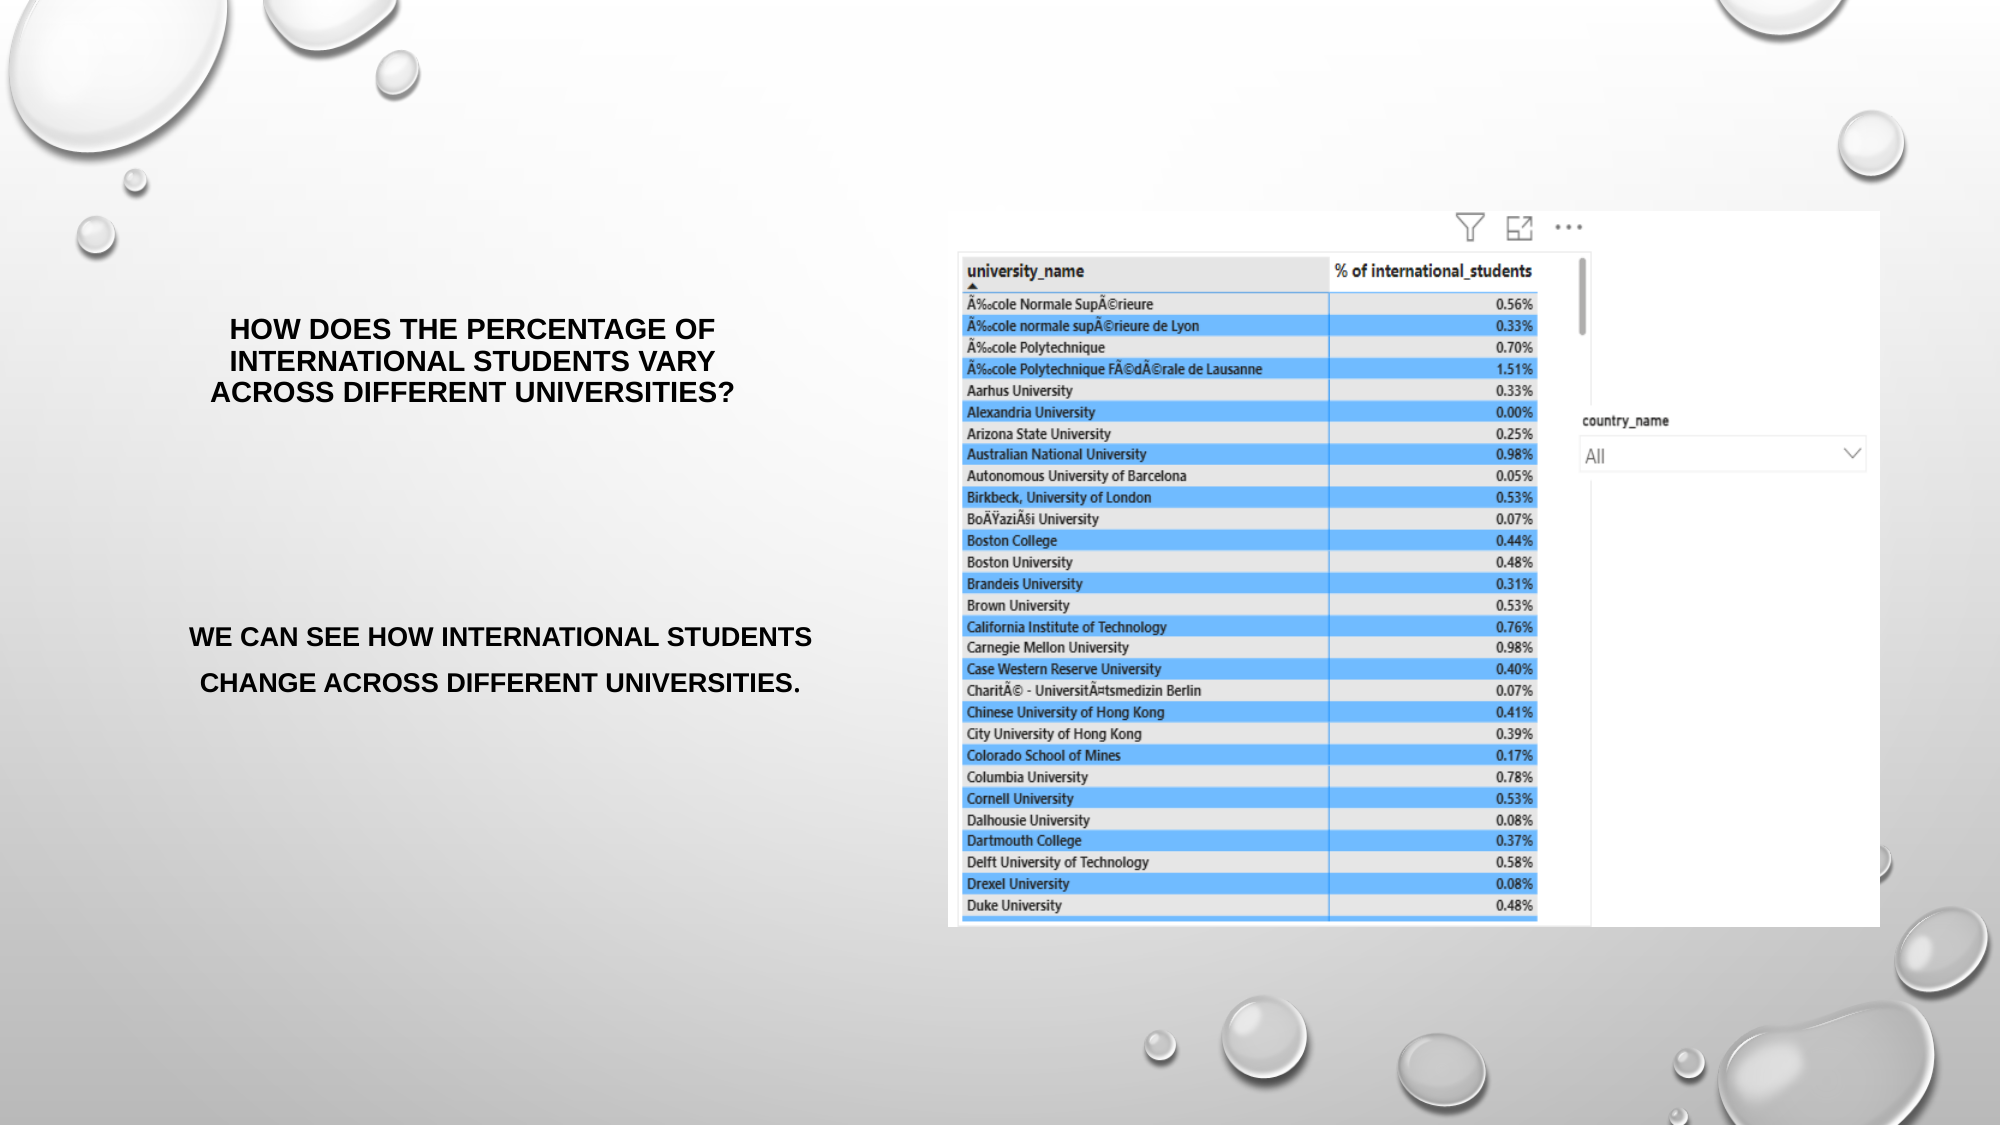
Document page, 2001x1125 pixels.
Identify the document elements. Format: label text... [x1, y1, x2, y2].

title How does the percentage of international students vary across different universities? [149, 99, 796, 431]
picture [0, 0, 2000, 1125]
list we can SEE HOW INTERNATIONAL STUDENTS CHANGE ACROSS DIFFERENT UNIVERSITIES. [149, 431, 852, 950]
